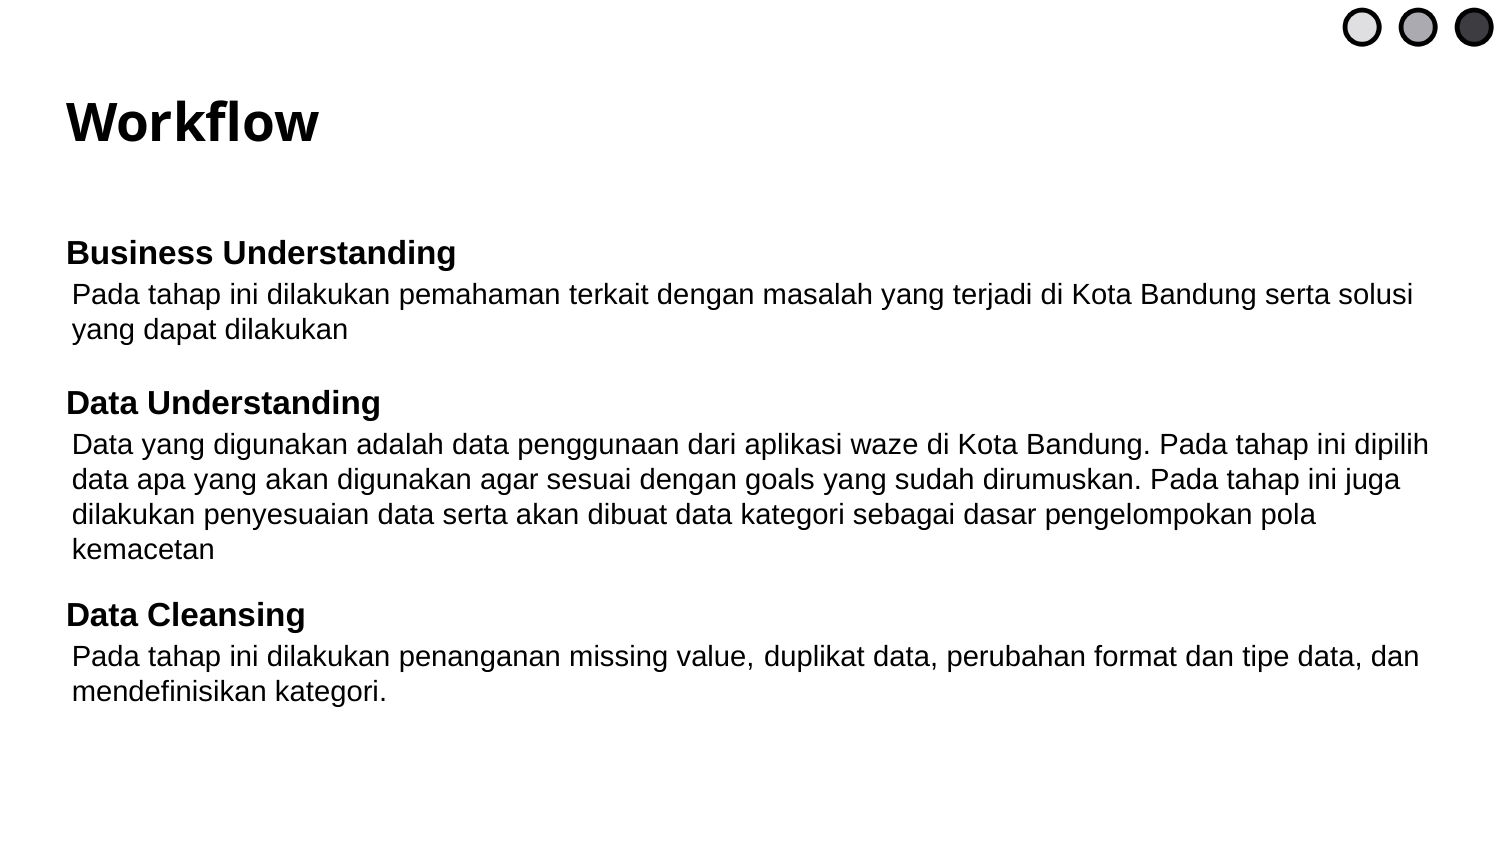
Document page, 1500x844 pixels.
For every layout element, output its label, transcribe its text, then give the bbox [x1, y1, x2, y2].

picture [1340, 0, 1496, 105]
text_box Pada tahap ini dilakukan pemahaman terkait dengan masalah yang terjadi di Kota Bandung serta solusi yang dapat dilakukan [56, 260, 1460, 326]
text_box Data Understanding [51, 365, 1305, 484]
text_box Pada tahap ini dilakukan penanganan missing value, duplikat data, perubahan format dan tipe data, dan mendefinisikan kategori. [56, 622, 1460, 689]
text_box Workflow [51, 72, 1098, 167]
text_box Business Understanding [51, 215, 1305, 334]
text_box Data Cleansing [51, 578, 1305, 696]
text_box Data yang digunakan adalah data penggunaan dari aplikasi waze di Kota Bandung. Pada tahap ini dipilih data apa yang akan digunakan agar sesuai dengan goals yang sudah dirumuskan. Pada tahap ini juga dilakukan penyesuaian data serta akan dibuat data kategori sebagai dasar pengelompokan pola kemacetan [56, 410, 1460, 476]
